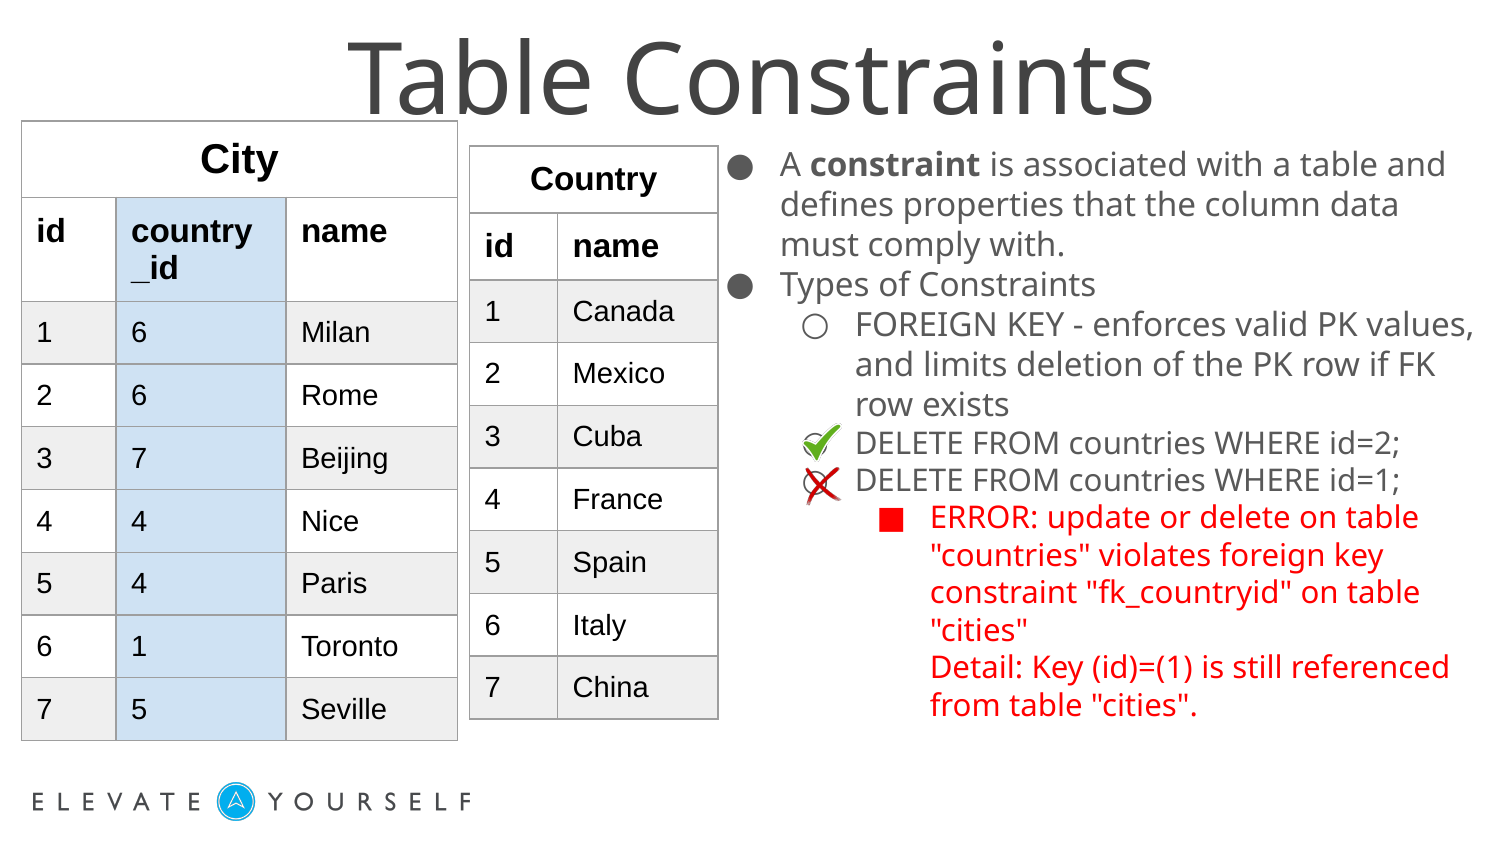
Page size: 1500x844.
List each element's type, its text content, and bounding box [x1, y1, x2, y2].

table_cell China [558, 657, 717, 718]
table_cell Seville [287, 678, 457, 740]
table_cell 3 [470, 406, 557, 467]
table_cell id [470, 214, 557, 279]
table_cell France [558, 469, 717, 530]
table_cell Mexico [558, 343, 717, 405]
table_cell Rome [287, 365, 457, 426]
table_cell 4 [22, 490, 115, 552]
table_cell 6 [470, 594, 557, 655]
table_cell 7 [117, 427, 285, 489]
table_cell Nice [287, 490, 457, 552]
table_cell Paris [287, 553, 457, 614]
table_cell Toronto [287, 616, 457, 677]
table_cell 6 [117, 302, 285, 363]
table_header Country [470, 147, 717, 212]
table_cell 6 [22, 616, 115, 677]
picture [801, 423, 842, 463]
table_cell Cuba [558, 406, 717, 467]
table_cell 5 [470, 531, 557, 593]
table_cell name [558, 214, 717, 279]
table_cell 2 [470, 343, 557, 405]
table_cell 4 [117, 553, 285, 614]
table_cell 1 [117, 616, 285, 677]
table_cell 1 [22, 302, 115, 363]
table_header City [22, 122, 457, 197]
table_cell 2 [22, 365, 115, 426]
picture [33, 781, 470, 821]
table_cell country_id [117, 198, 285, 301]
table_cell 4 [117, 490, 285, 552]
table_cell 5 [117, 678, 285, 740]
table_cell 4 [470, 469, 557, 530]
text_box A constraint is associated with a table and defines properties that the column data must comply with. Types of Constraints FOREIGN KEY - enforces valid PK values, and limits deletion of the PK row if FK row exists DELETE FROM countries WHERE id=2; DELETE FROM countries WHERE id=1; ERROR: update or delete on table "countries" violates foreign key constraint "fk_countryid" on table "cities" Detail: Key (id)=(1) is still referenced from table "cities". [689, 83, 1500, 187]
picture [801, 466, 842, 506]
table_cell 7 [22, 678, 115, 740]
table_cell Milan [287, 302, 457, 363]
table_cell Beijing [287, 427, 457, 489]
table_cell Italy [558, 594, 717, 655]
text_box Table Constraints [33, 0, 1472, 168]
table_cell 7 [470, 657, 557, 718]
table_cell name [287, 198, 457, 301]
table_cell Spain [558, 531, 717, 593]
table_cell 5 [22, 553, 115, 614]
table_cell 6 [117, 365, 285, 426]
table_cell 1 [470, 281, 557, 342]
table_cell 3 [22, 427, 115, 489]
table_cell id [22, 198, 115, 301]
table_cell Canada [558, 281, 717, 342]
